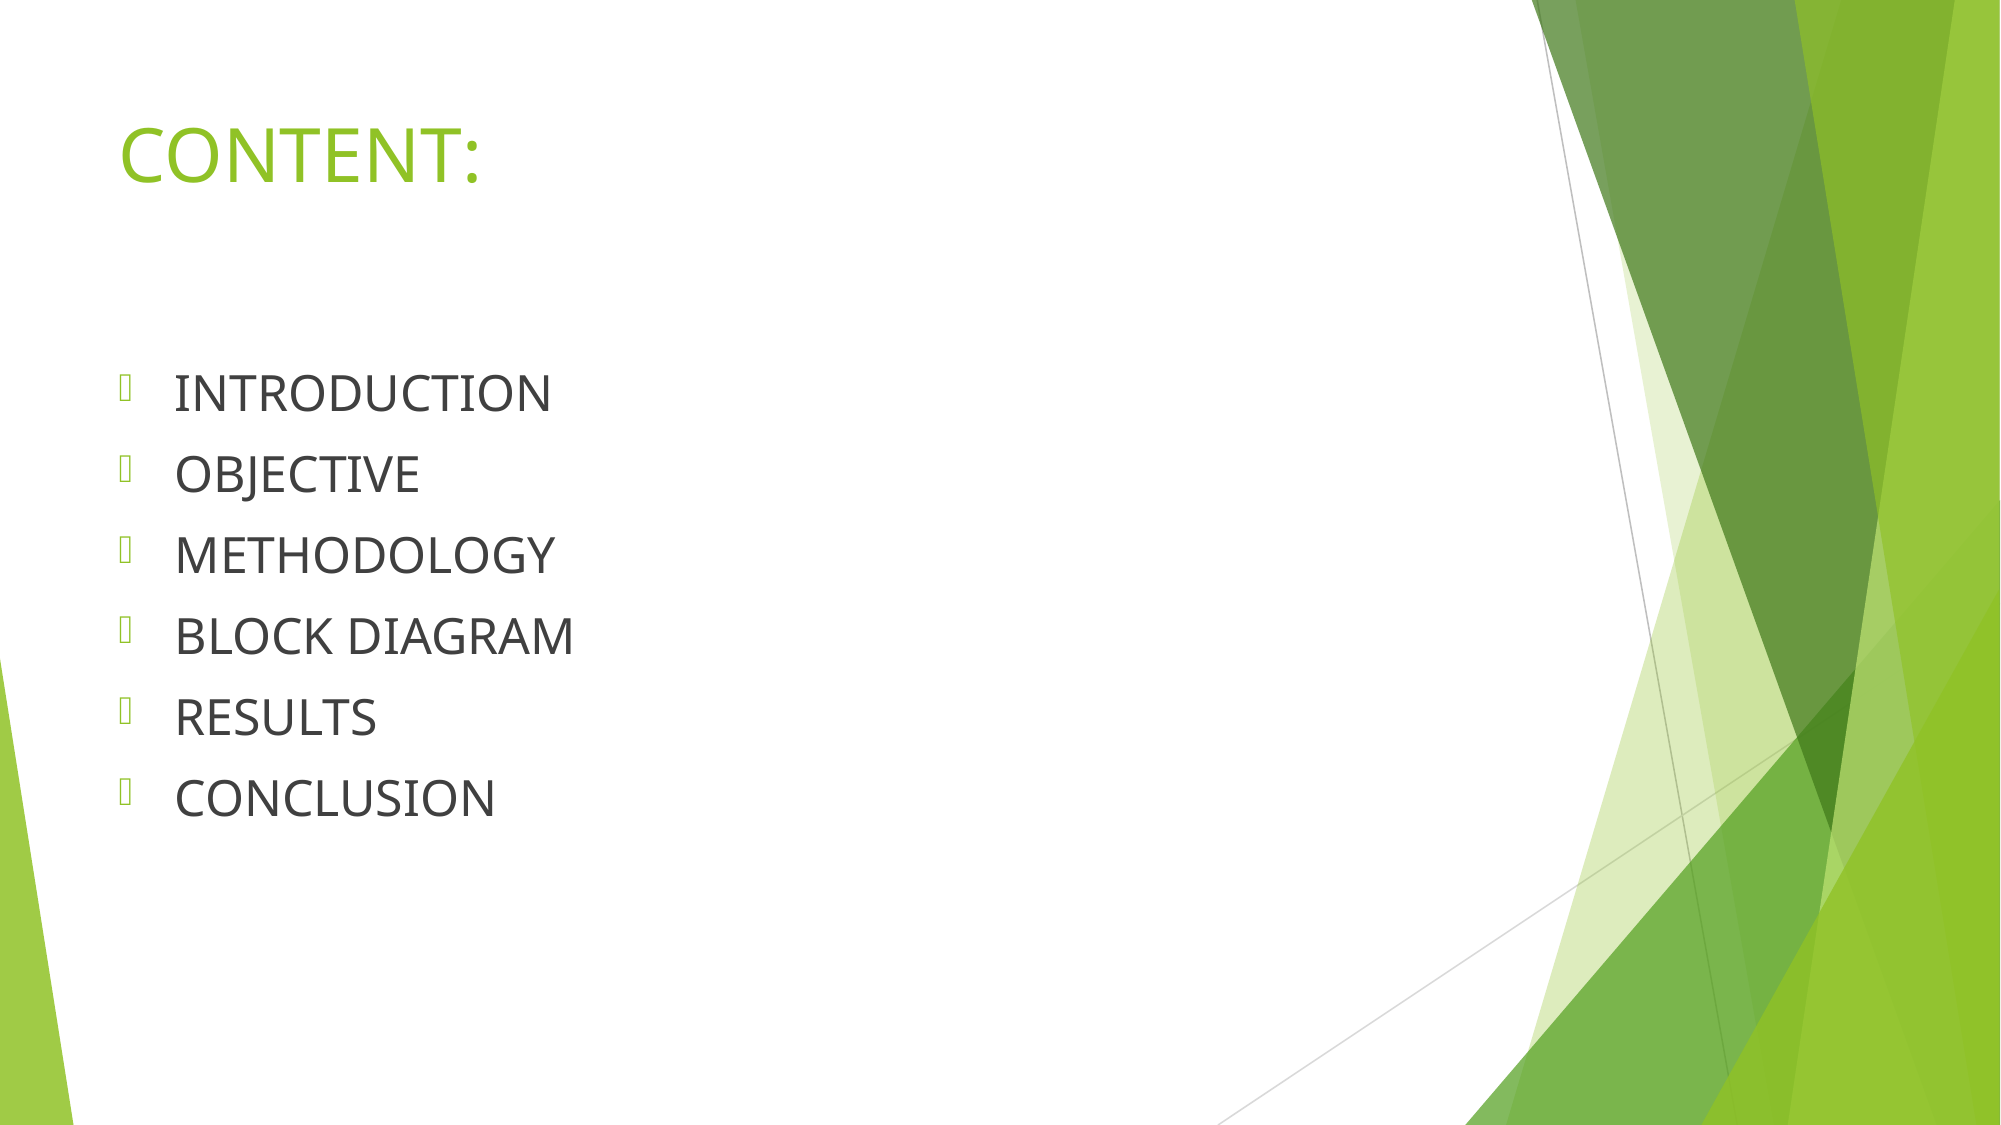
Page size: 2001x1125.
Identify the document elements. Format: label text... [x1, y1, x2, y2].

title CONTENT: [110, 99, 1522, 318]
list INTRODUCTION OBJECTIVE METHODOLOGY BLOCK DIAGRAM RESULTS CONCLUSION [110, 353, 1522, 992]
